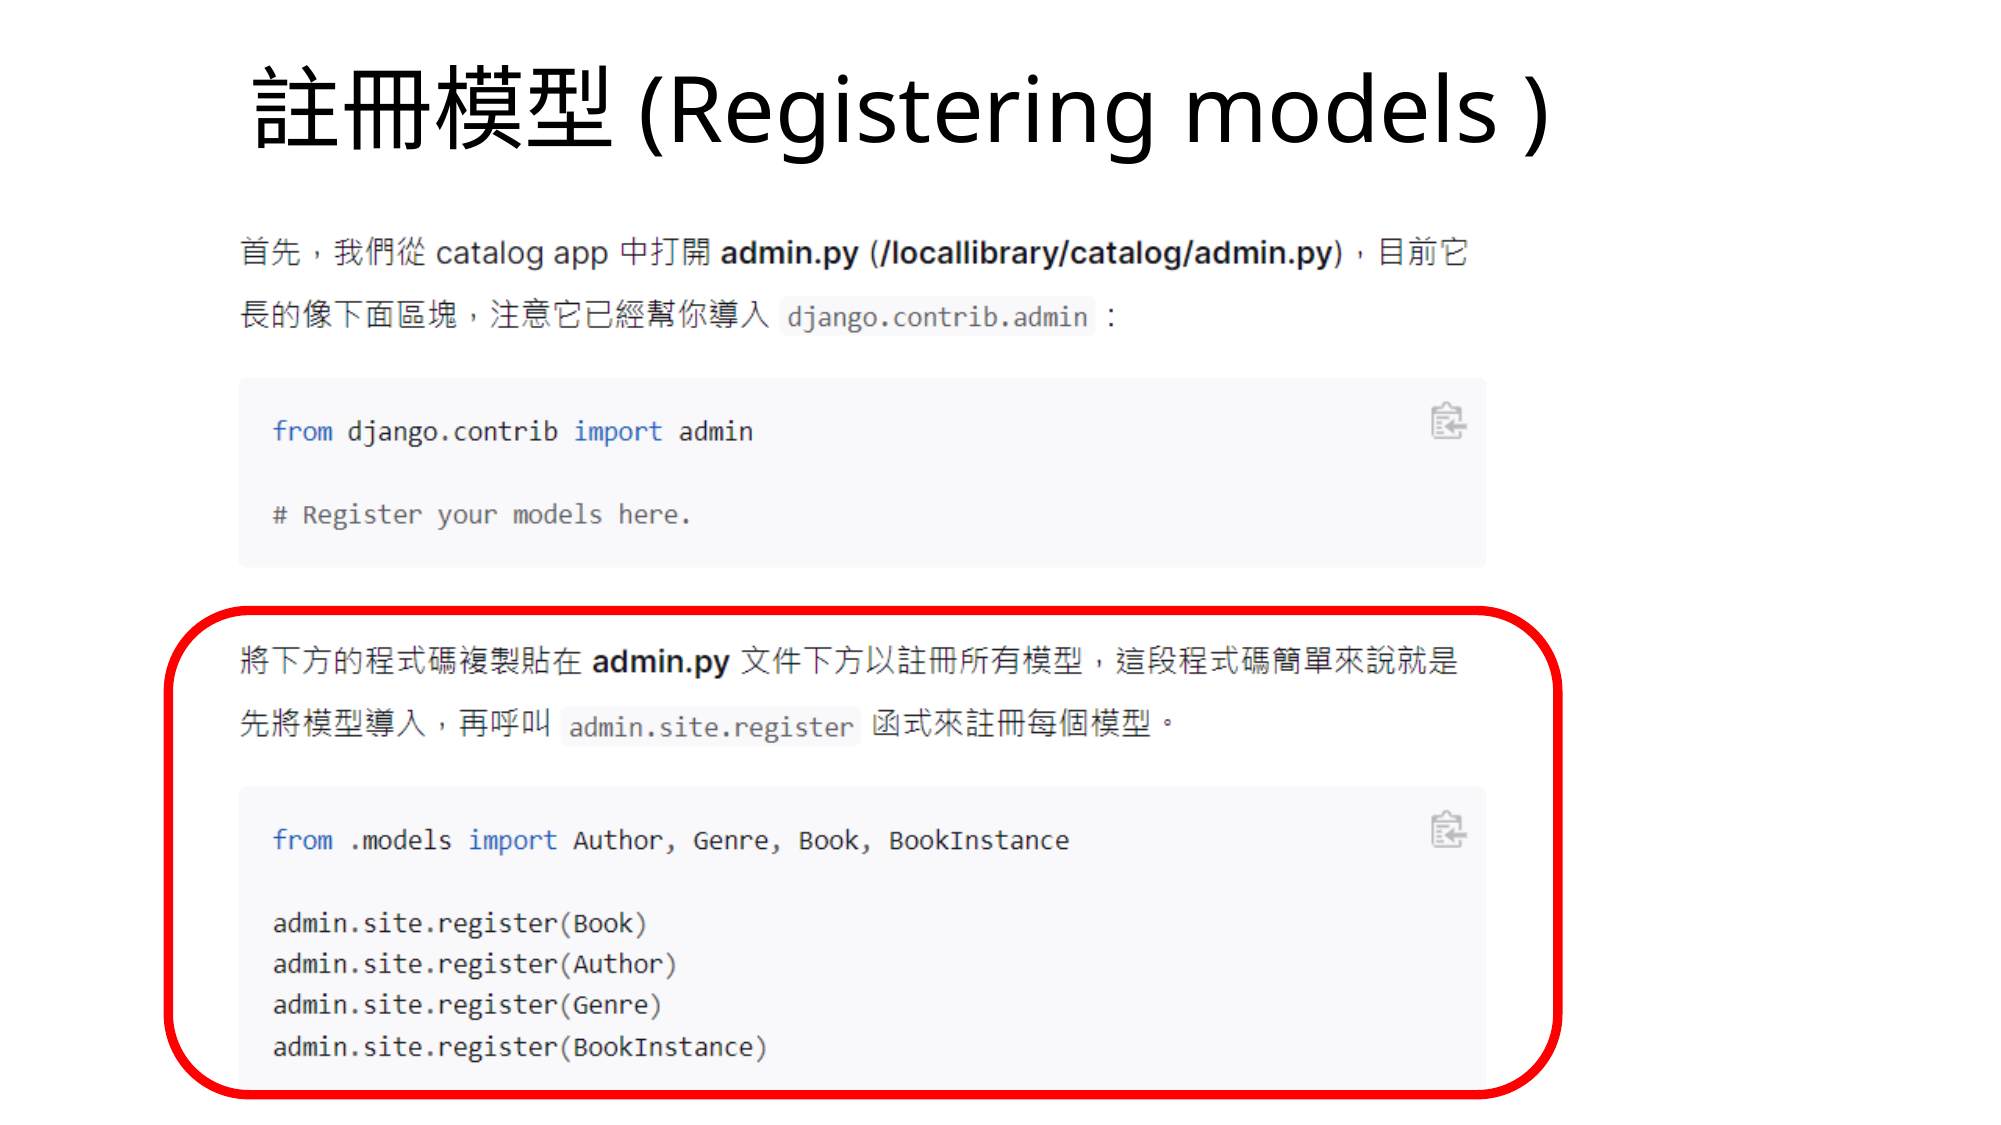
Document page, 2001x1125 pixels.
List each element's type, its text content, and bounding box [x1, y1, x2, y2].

picture [197, 220, 1524, 1122]
text_box [1524, 624, 1559, 1081]
text_box [167, 628, 197, 1077]
title 註冊模型(Registering models ) [234, 3, 1960, 222]
